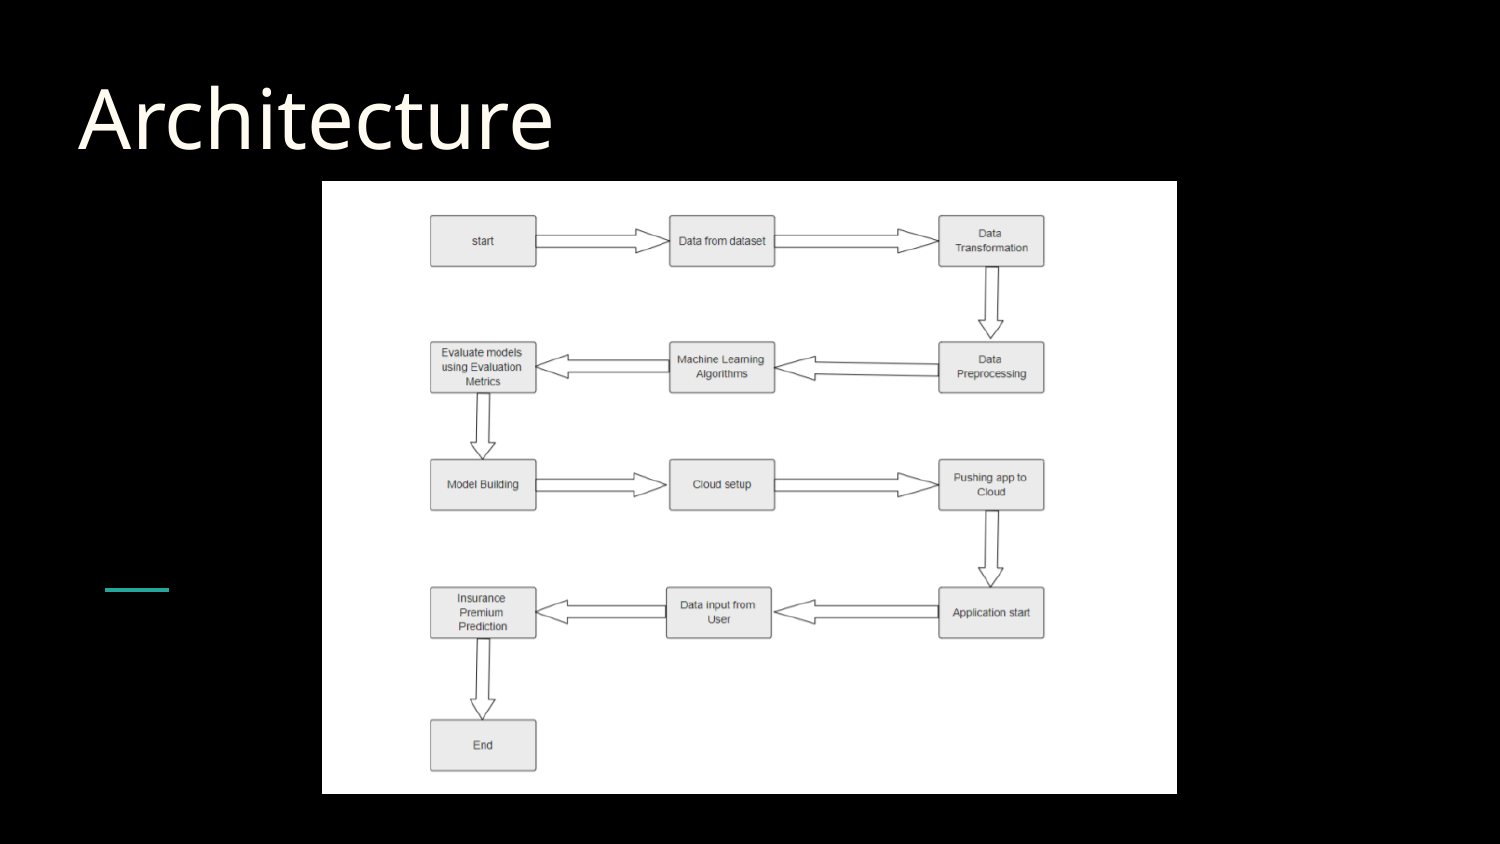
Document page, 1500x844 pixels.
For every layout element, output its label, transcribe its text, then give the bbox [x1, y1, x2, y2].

picture [322, 181, 1178, 794]
title Architecture [63, 48, 1401, 182]
